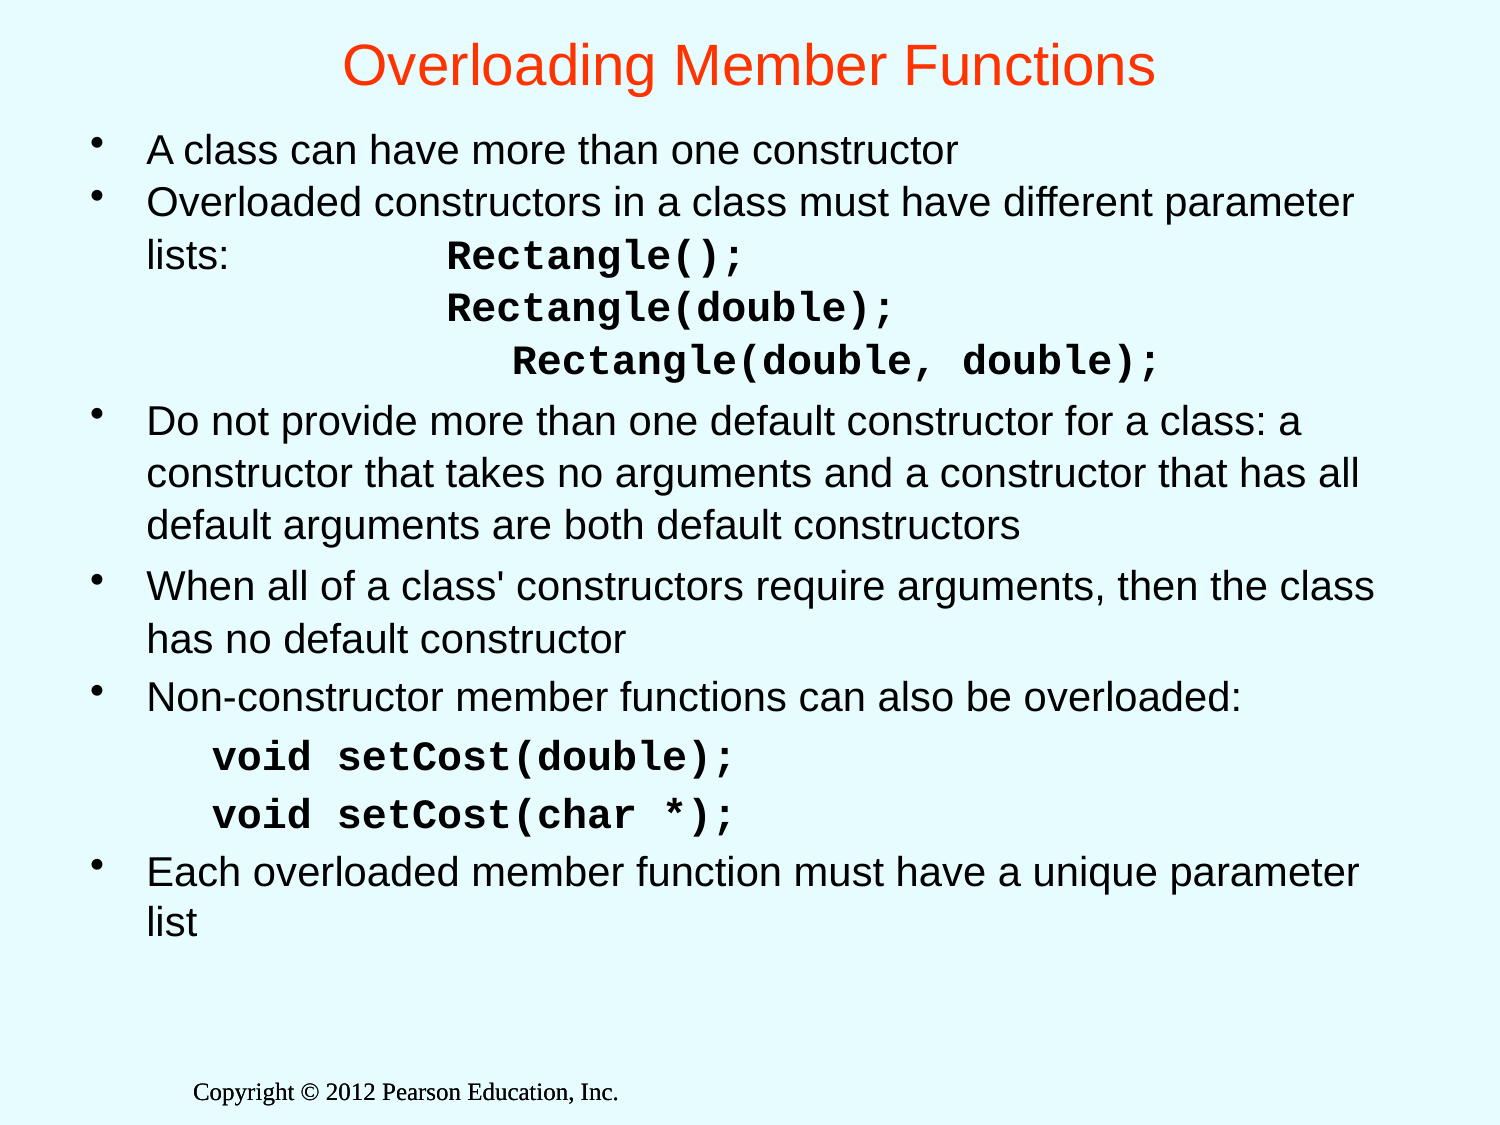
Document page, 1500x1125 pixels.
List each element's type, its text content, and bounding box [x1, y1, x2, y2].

title Overloading Member Functions [74, 24, 1426, 101]
list A class can have more than one constructor Overloaded constructors in a class must have different parameter lists: Rectangle(); Rectangle(double); Rectangle(double, double); Do not provide more than one default constructor for a class: a constructor that takes no arguments and a constructor that has all default arguments are both default constructors When all of a class' constructors require arguments, then the class has no default constructor Non-constructor member functions can also be overloaded: void setCost(double); void setCost(char *); Each overloaded member function must have a unique parameter list [74, 112, 1426, 1006]
